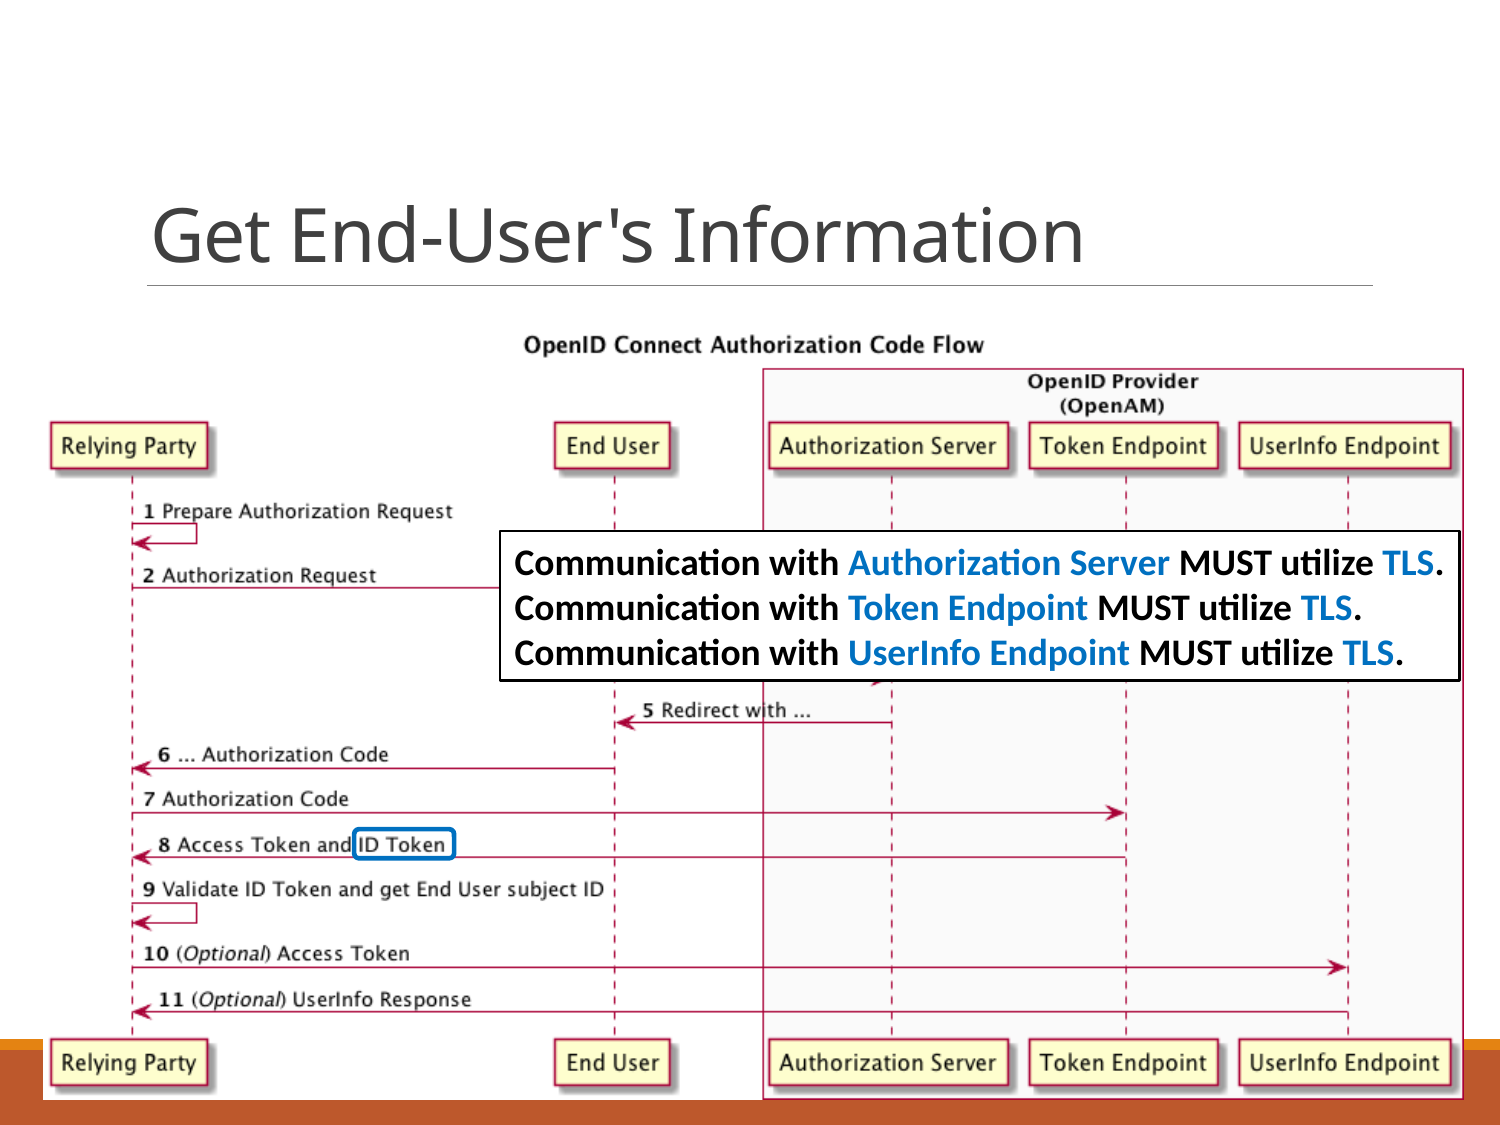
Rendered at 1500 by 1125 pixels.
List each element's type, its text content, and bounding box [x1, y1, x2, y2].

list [43, 320, 1465, 1101]
title Get End-User's Information [135, 47, 1464, 285]
